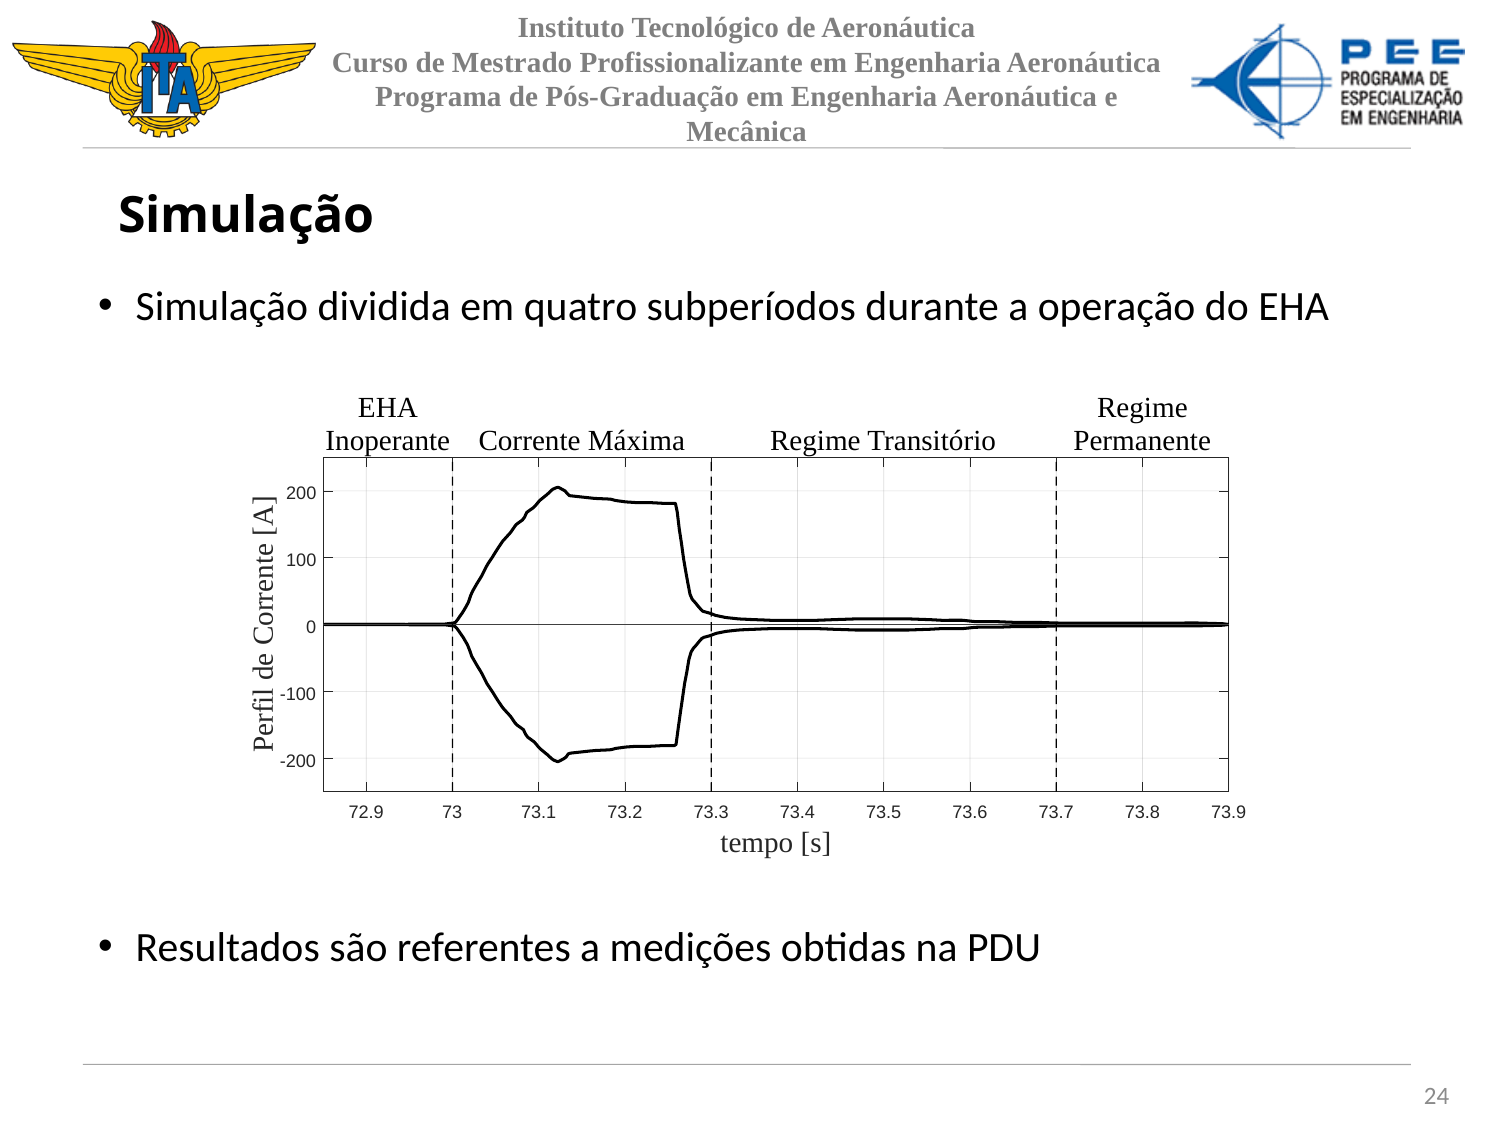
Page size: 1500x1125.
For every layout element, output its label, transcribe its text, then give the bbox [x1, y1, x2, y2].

picture [12, 20, 316, 138]
slide_number 24 [1127, 1064, 1465, 1124]
picture [241, 385, 1259, 863]
title Simulação [103, 177, 1397, 256]
list Simulação dividida em quatro subperíodos durante a operação do EHA Resultados são referentes a medições obtidas na PDU [83, 276, 1411, 1054]
picture [1191, 23, 1465, 141]
text_box Instituto Tecnológico de Aeronáutica Curso de Mestrado Profissionalizante em Engenharia Aeronáutica Programa de Pós-Graduação em Engenharia Aeronáutica e Mecânica [312, 0, 1182, 156]
